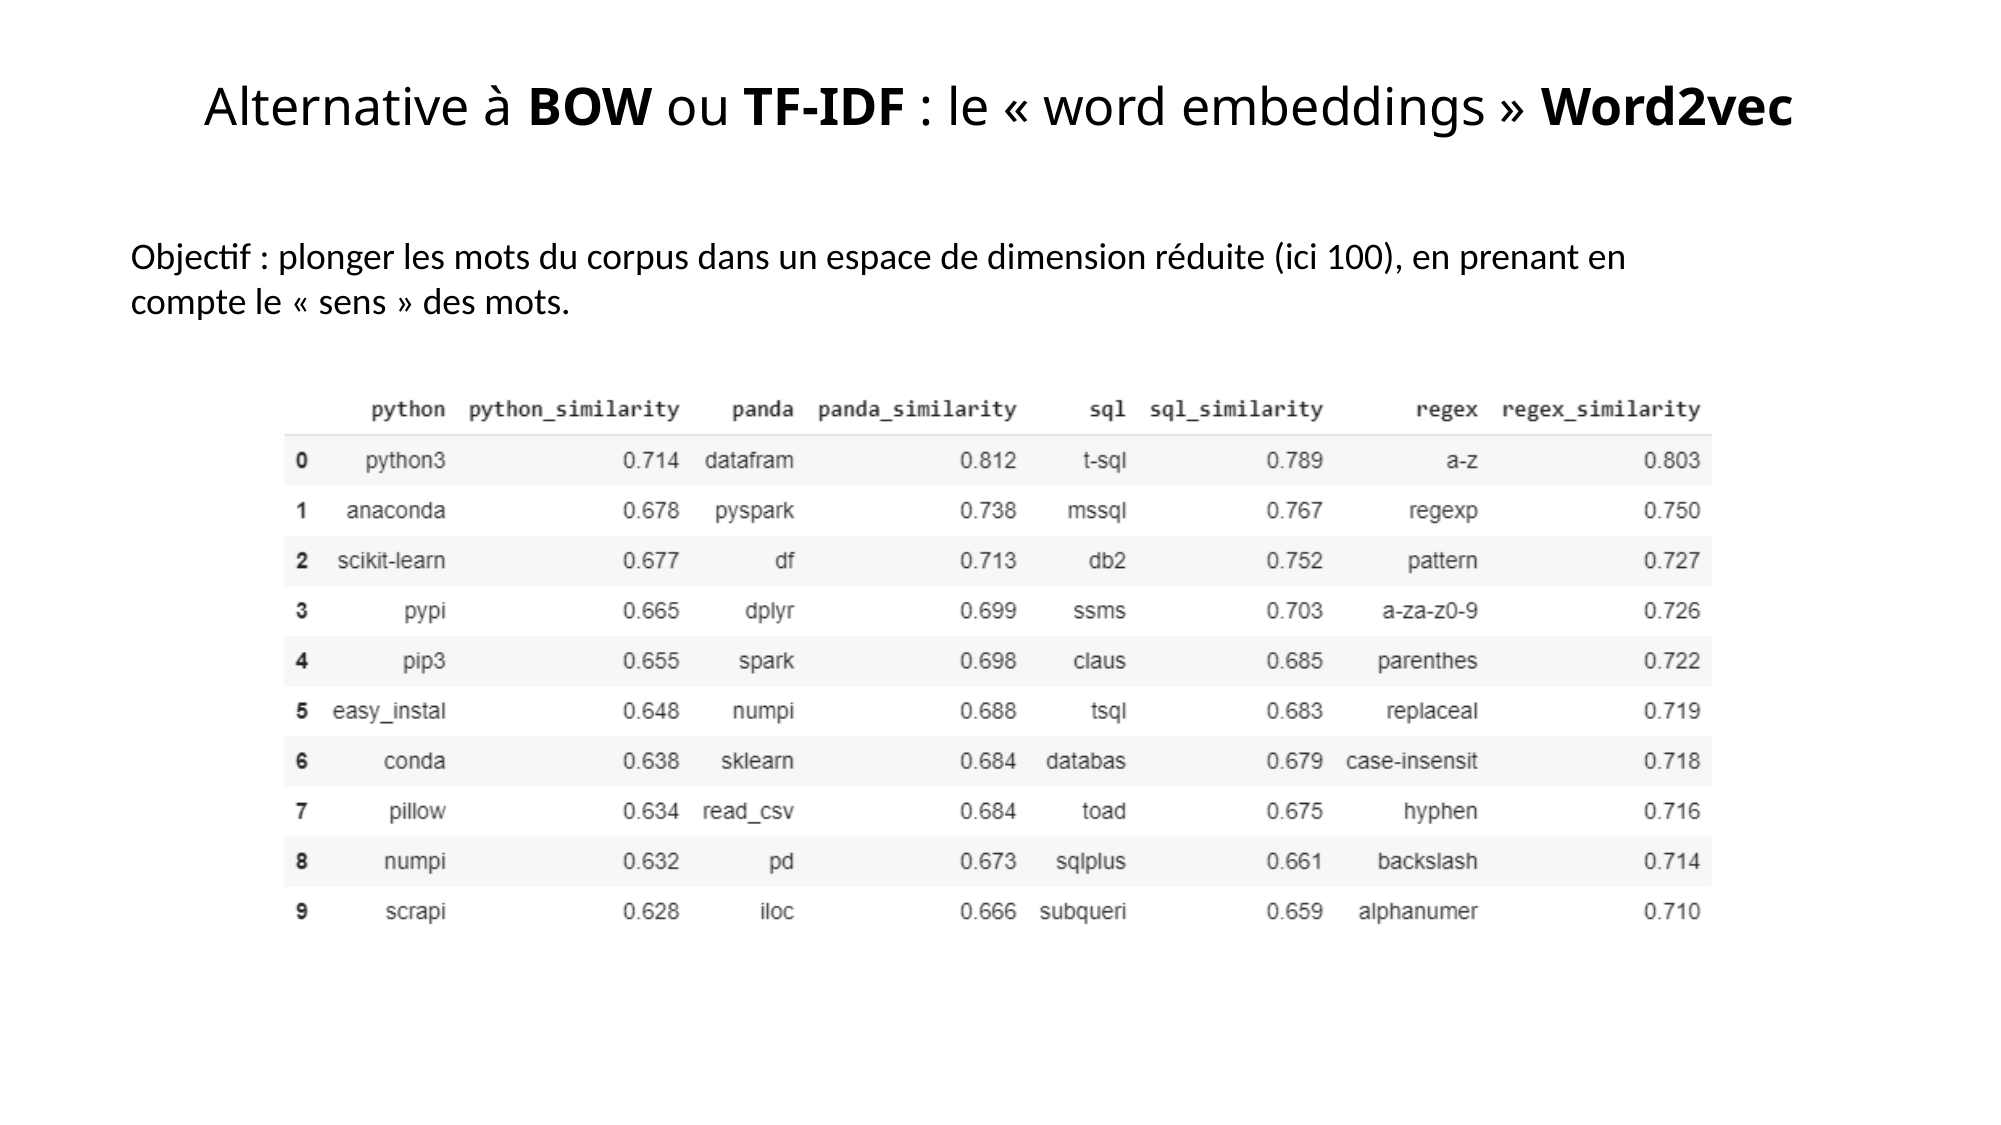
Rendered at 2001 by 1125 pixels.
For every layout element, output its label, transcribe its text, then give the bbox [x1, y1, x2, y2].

picture [275, 394, 1725, 942]
text_box Objectif : plonger les mots du corpus dans un espace de dimension réduite (ici 100), en prenant en compte le « sens » des mots. [115, 224, 1725, 330]
title Alternative à BOW ou TF-IDF : le « word embeddings » Word2vec [137, 56, 1863, 161]
